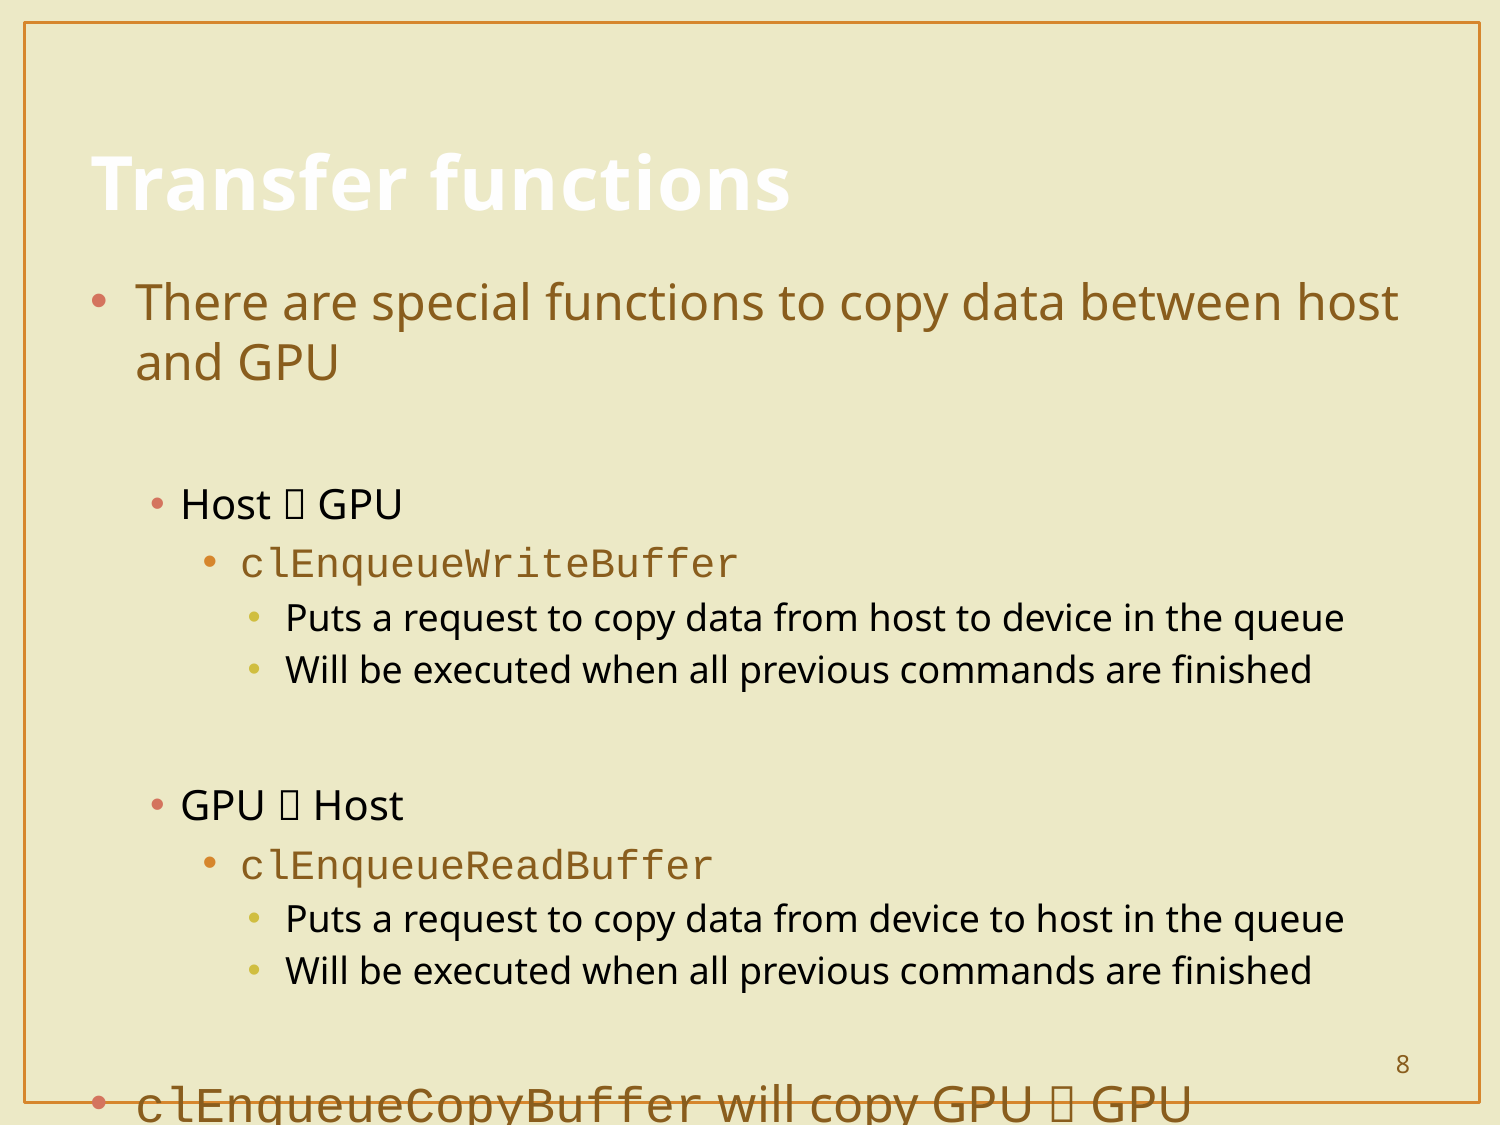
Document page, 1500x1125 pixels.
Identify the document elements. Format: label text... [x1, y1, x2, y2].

title Transfer functions [75, 45, 1425, 233]
slide_number 8 [1074, 1035, 1425, 1096]
list There are special functions to copy data between host and GPU Host  GPU clEnqueueWriteBuffer Puts a request to copy data from host to device in the queue Will be executed when all previous commands are finished GPU  Host clEnqueueReadBuffer Puts a request to copy data from device to host in the queue Will be executed when all previous commands are finished clEnqueueCopyBuffer will copy GPU  GPU [75, 262, 1425, 1005]
